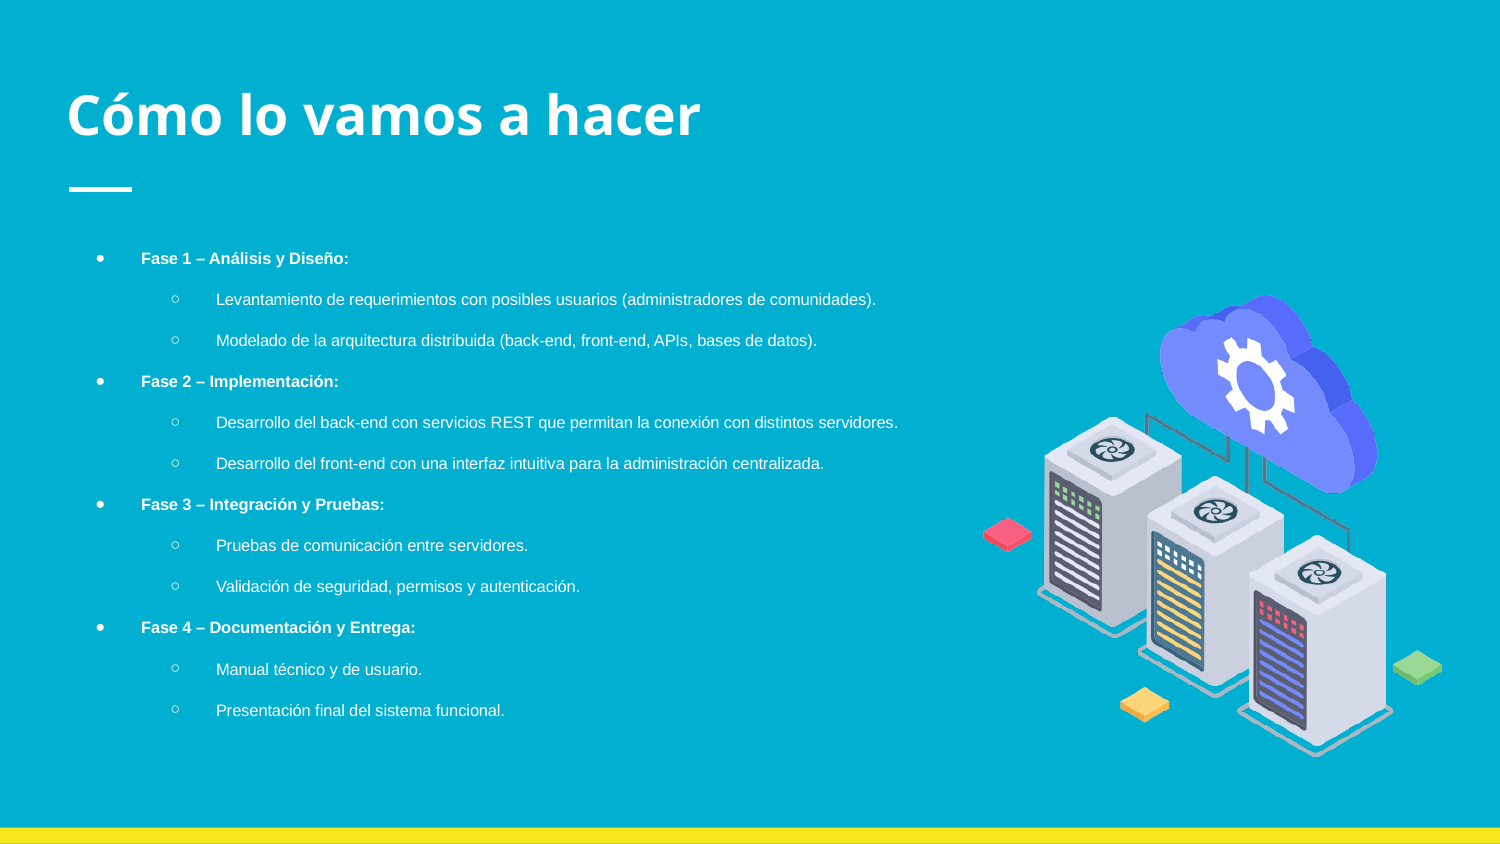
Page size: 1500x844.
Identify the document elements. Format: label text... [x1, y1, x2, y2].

title Cómo lo vamos a hacer [51, 61, 1449, 167]
list Fase 1 – Análisis y Diseño: Levantamiento de requerimientos con posibles usuarios (administradores de comunidades). Modelado de la arquitectura distribuida (back-end, front-end, APIs, bases de datos). Fase 2 – Implementación: Desarrollo del back-end con servicios REST que permitan la conexión con distintos servidores. Desarrollo del front-end con una interfaz intuitiva para la administración centralizada. Fase 3 – Integración y Pruebas: Pruebas de comunicación entre servidores. Validación de seguridad, permisos y autenticación. Fase 4 – Documentación y Entrega: Manual técnico y de usuario. Presentación final del sistema funcional. [51, 232, 1449, 750]
picture [974, 288, 1450, 763]
